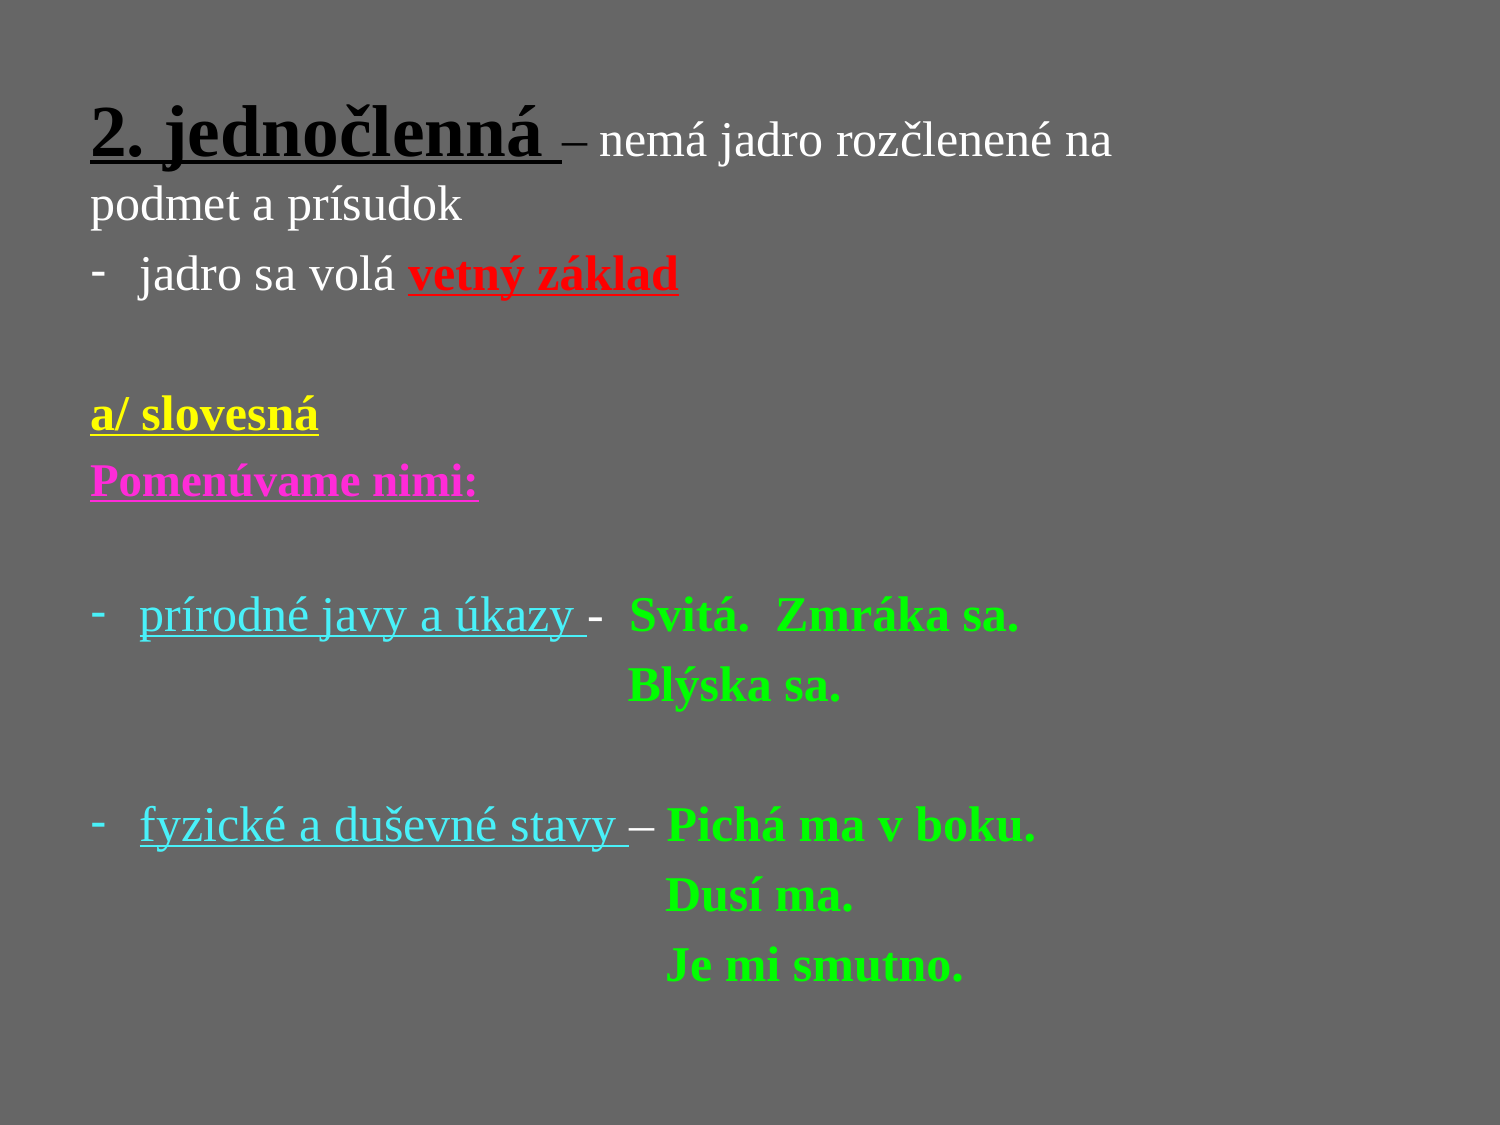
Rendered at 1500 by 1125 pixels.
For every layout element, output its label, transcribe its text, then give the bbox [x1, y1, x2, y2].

list 2. jednočlenná – nemá jadro rozčlenené na podmet a prísudok jadro sa volá vetný základ a/ slovesná Pomenúvame nimi: prírodné javy a úkazy - Svitá. Zmráka sa. Blýska sa. fyzické a duševné stavy – Pichá ma v boku. Dusí ma. Je mi smutno. [75, 75, 1438, 1005]
